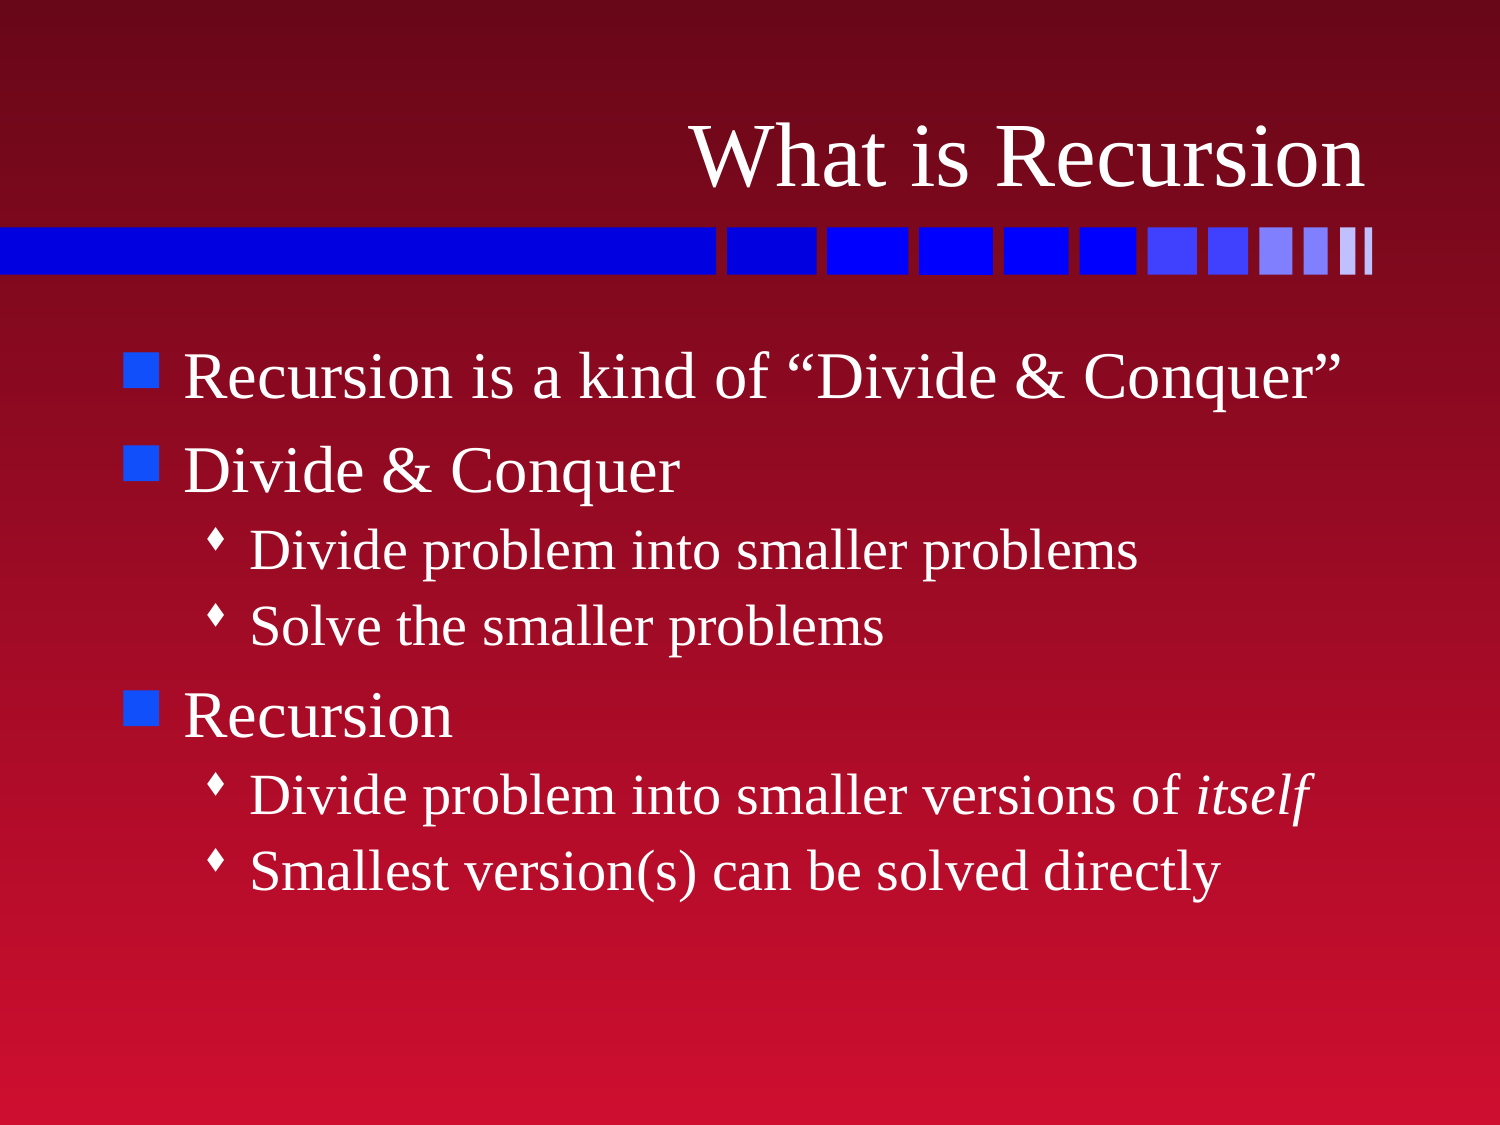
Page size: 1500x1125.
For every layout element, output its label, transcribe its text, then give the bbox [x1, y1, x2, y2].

title What is Recursion [109, 27, 1383, 213]
list Recursion is a kind of “Divide & Conquer” Divide & Conquer Divide problem into smaller problems Solve the smaller problems Recursion Divide problem into smaller versions of itself Smallest version(s) can be solved directly [111, 324, 1388, 1001]
